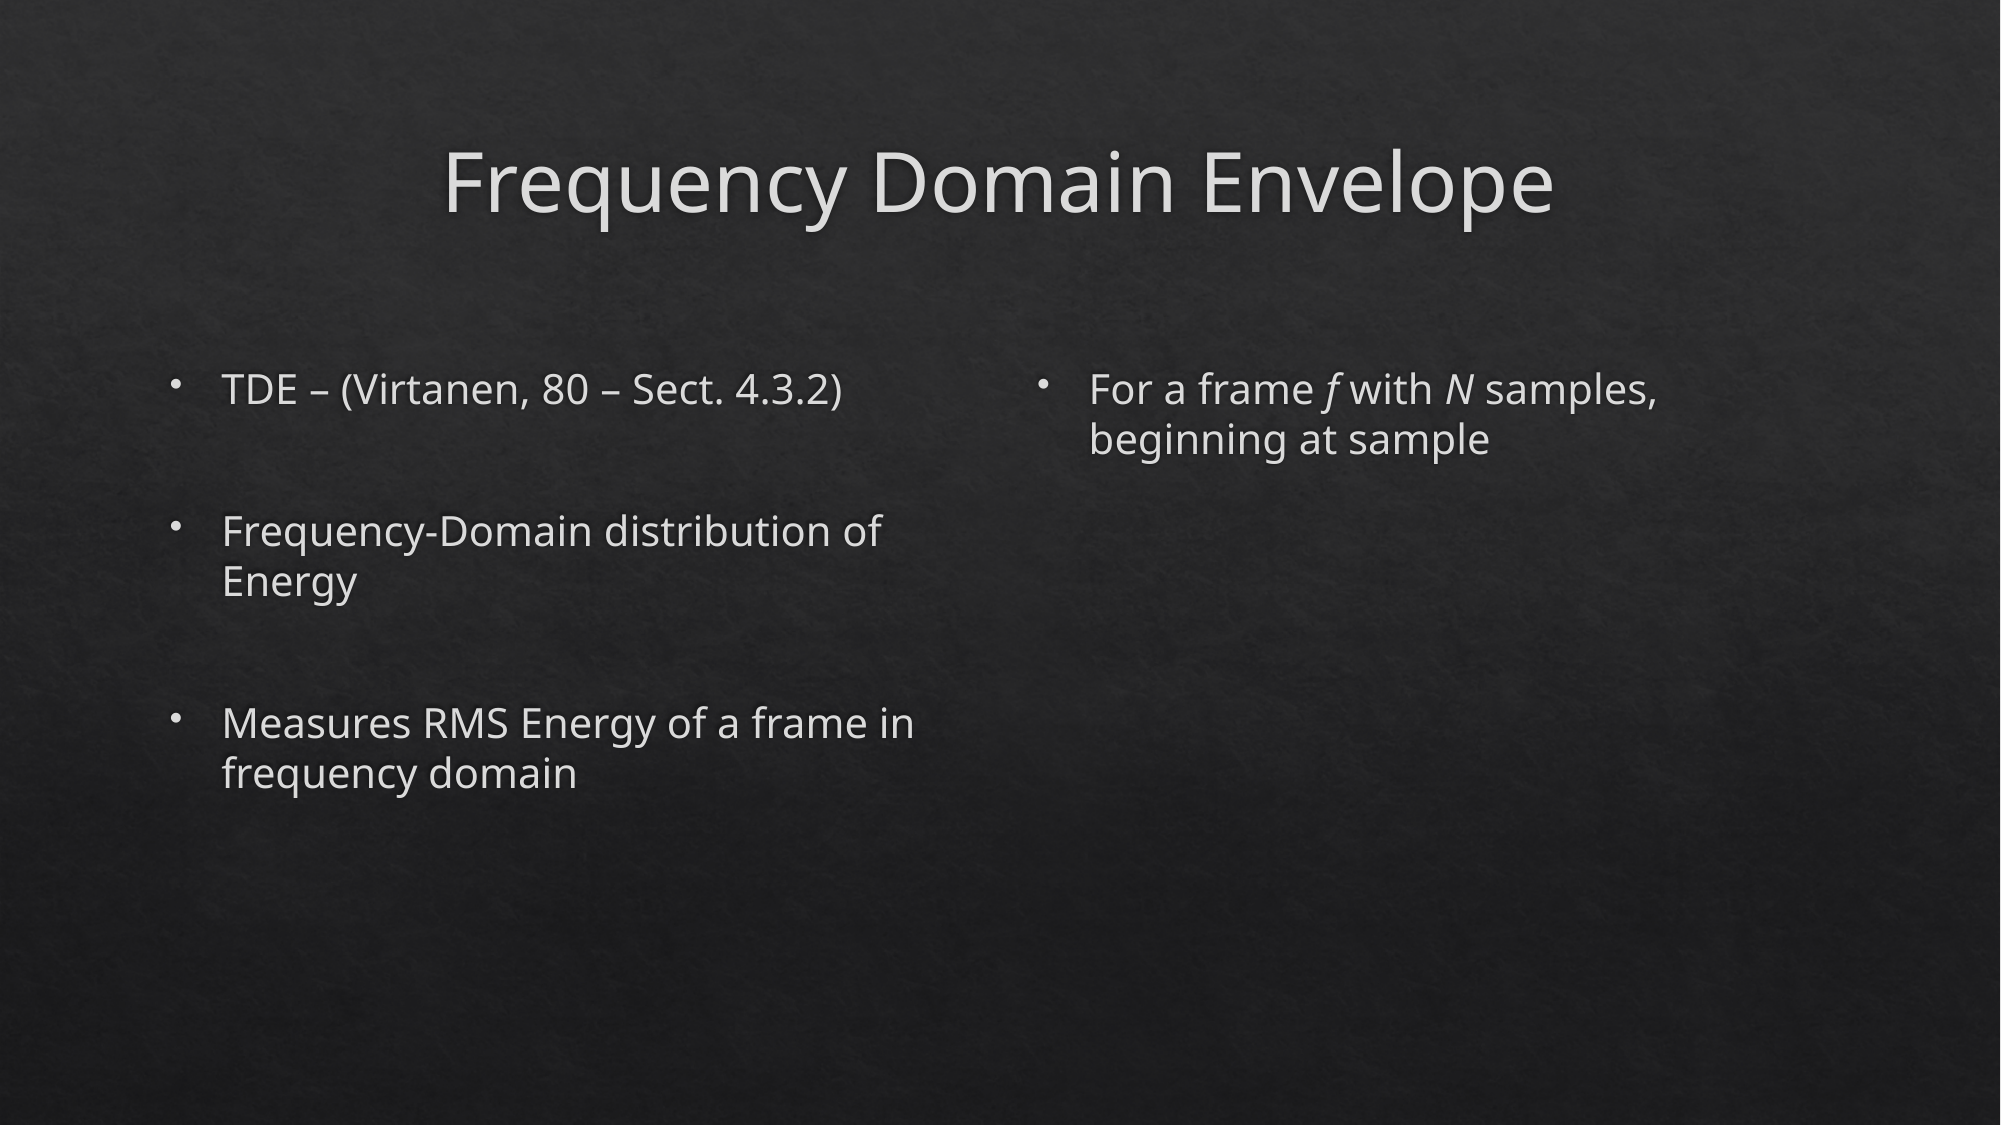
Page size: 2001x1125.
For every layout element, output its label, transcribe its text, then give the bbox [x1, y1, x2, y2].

title Frequency Domain Envelope [149, 99, 1849, 260]
